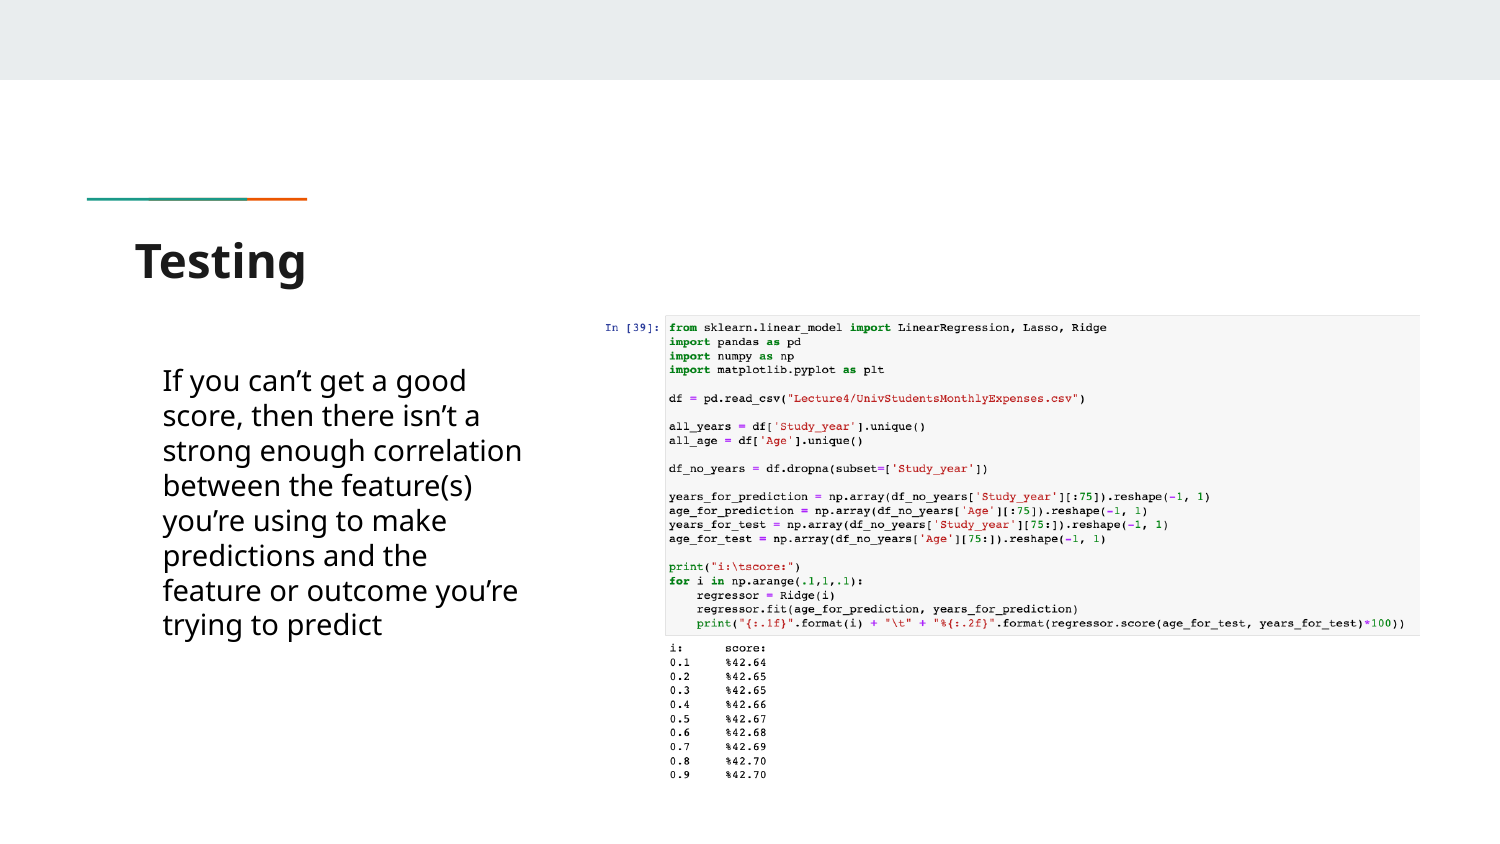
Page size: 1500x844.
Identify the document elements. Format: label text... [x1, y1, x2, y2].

title Testing [119, 216, 1381, 305]
text_box If you can’t get a good score, then there isn’t a strong enough correlation between the feature(s) you’re using to make predictions and the feature or outcome you’re trying to predict [147, 347, 539, 657]
picture [584, 303, 1421, 786]
